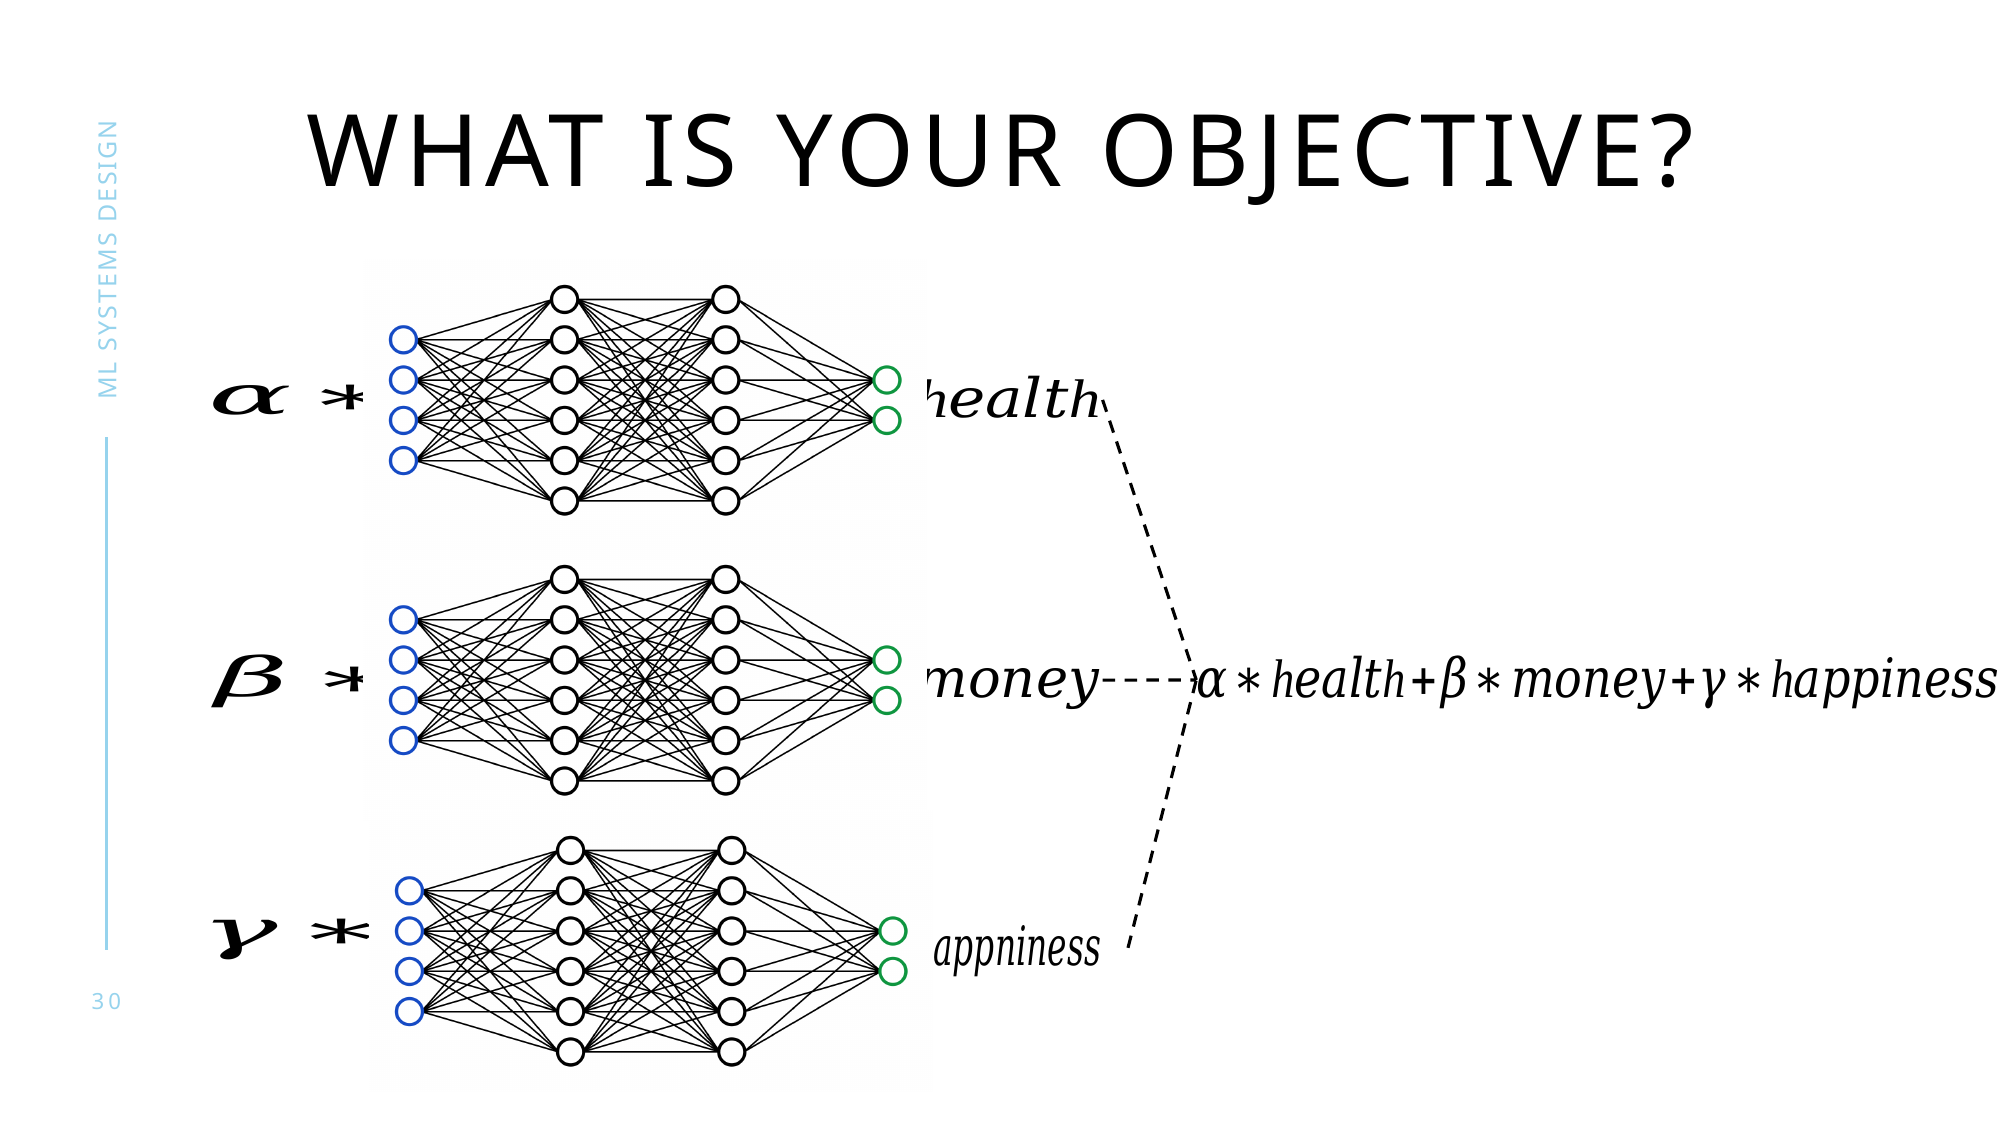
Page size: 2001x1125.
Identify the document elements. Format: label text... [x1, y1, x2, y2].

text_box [1128, 679, 1197, 948]
picture [363, 259, 933, 1092]
slide_number 30 [68, 987, 144, 1018]
title What is your objective? [195, 99, 1808, 250]
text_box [1102, 399, 1197, 679]
footer ML SYSTEMS DESIGN [90, 107, 122, 400]
